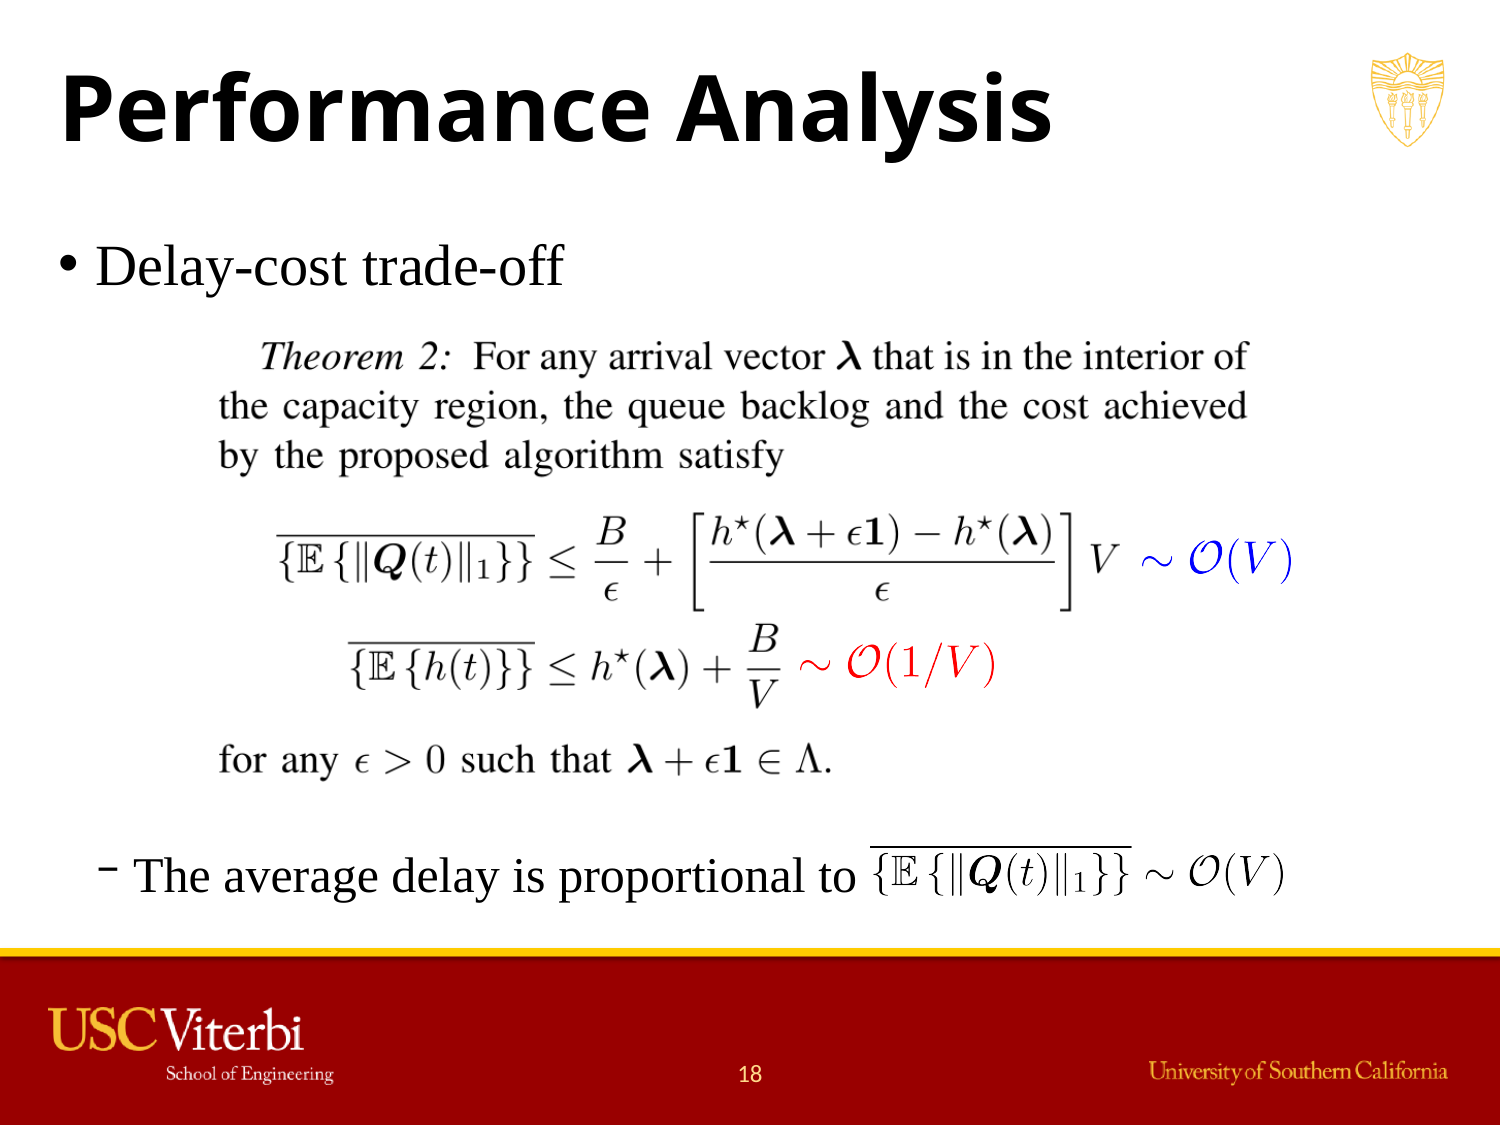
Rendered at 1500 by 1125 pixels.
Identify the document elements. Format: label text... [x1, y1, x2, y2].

picture [0, 0, 1500, 1125]
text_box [209, 336, 1291, 789]
title Performance Analysis [43, 40, 1337, 184]
list Delay-cost trade-off The average delay is proportional to [43, 205, 1460, 933]
slide_number 18 [581, 1042, 919, 1103]
